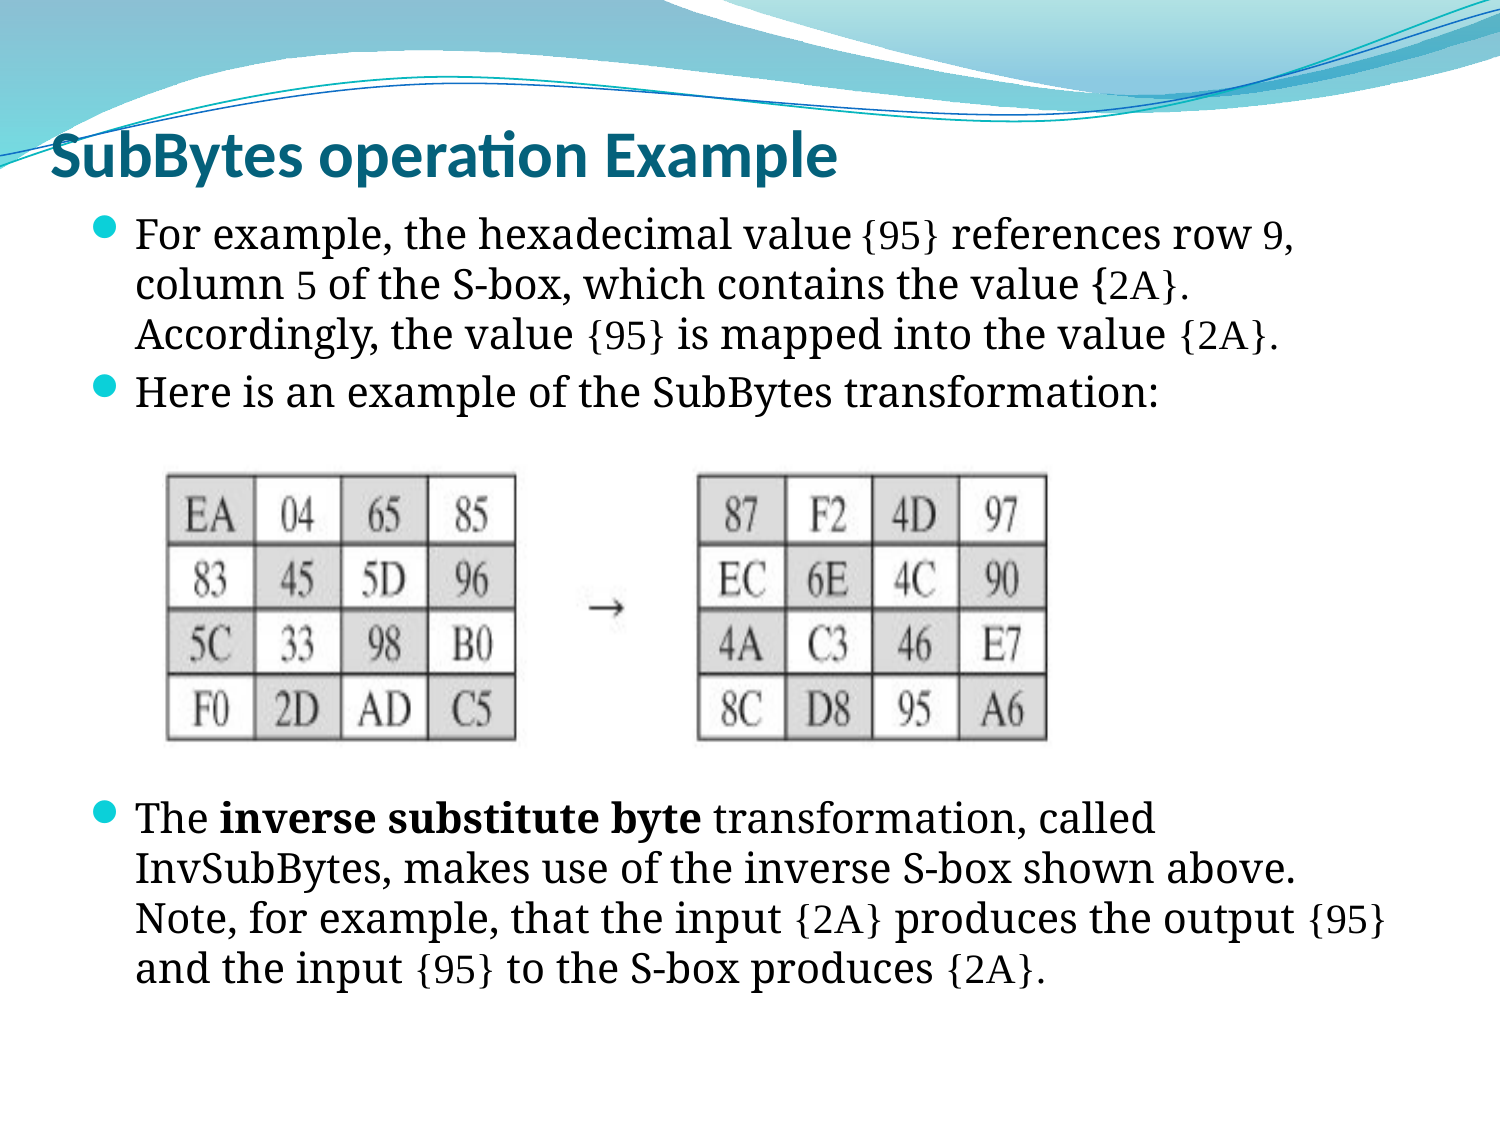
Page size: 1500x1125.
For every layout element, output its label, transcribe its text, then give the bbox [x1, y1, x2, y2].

title SubBytes operation Example [50, 112, 1400, 191]
list For example, the hexadecimal value {95} references row 9, column 5 of the S-box, which contains the value {2A}. Accordingly, the value {95} is mapped into the value {2A}. Here is an example of the SubBytes transformation: The inverse substitute byte transformation, called InvSubBytes, makes use of the inverse S-box shown above. Note, for example, that the input {2A} produces the output {95} and the input {95} to the S-box produces {2A}. [75, 200, 1425, 1038]
picture [162, 437, 1076, 776]
